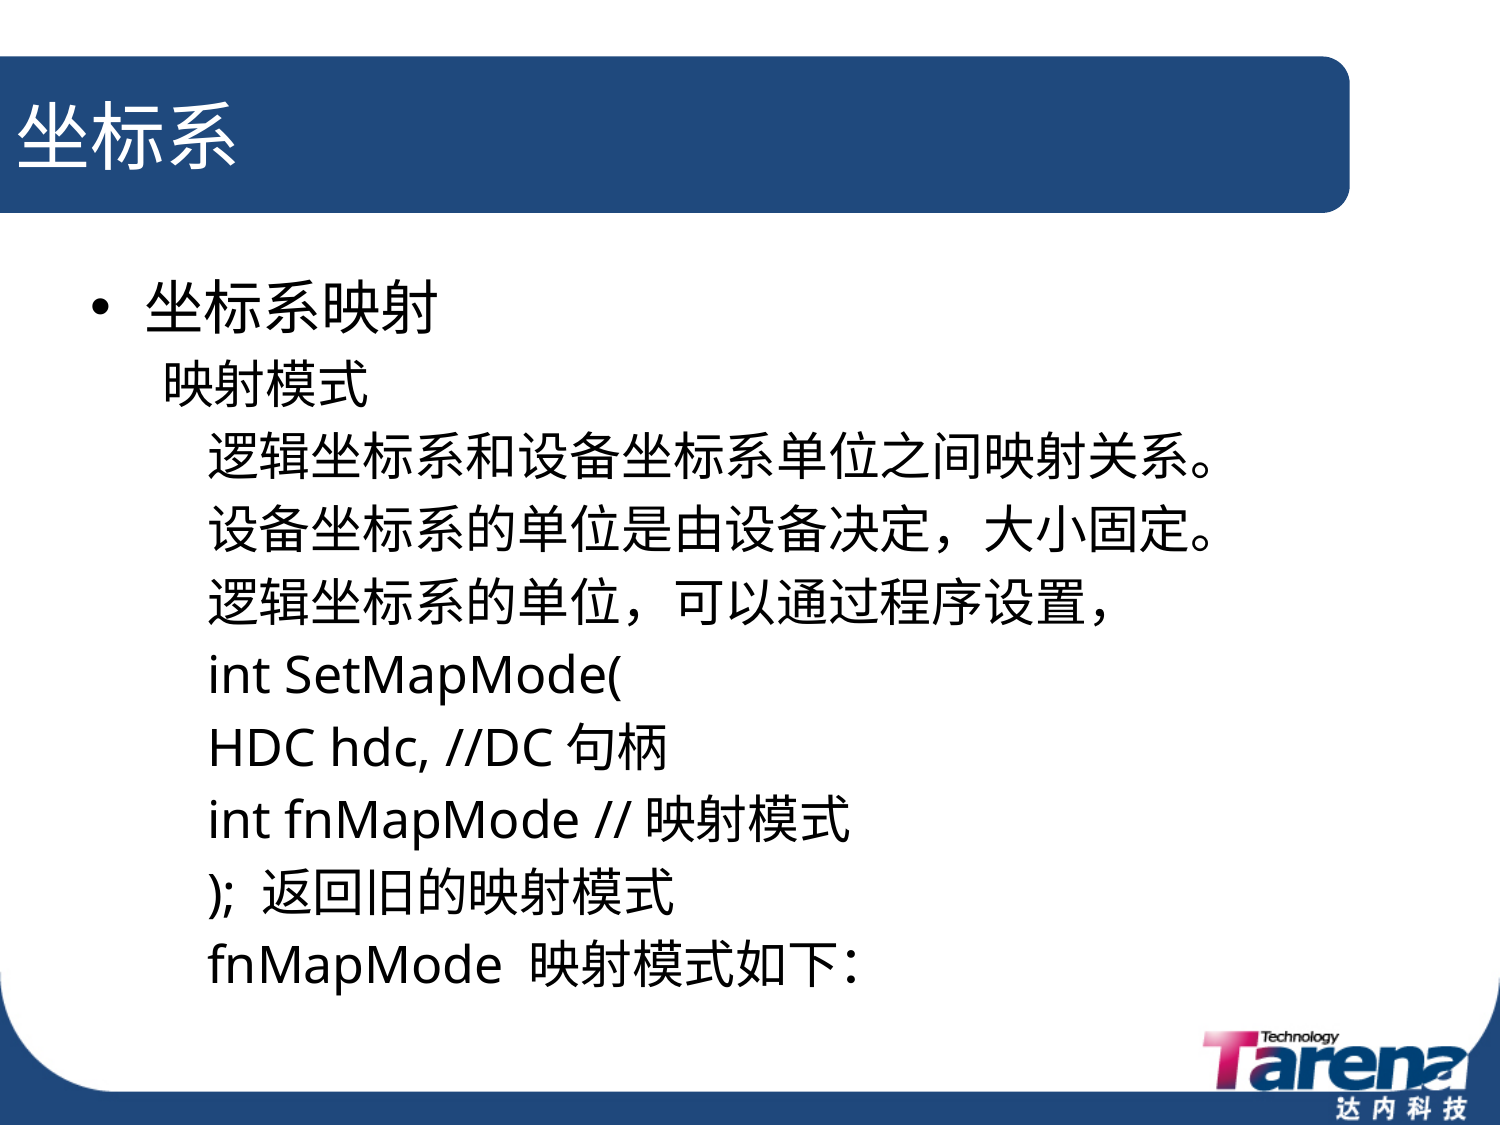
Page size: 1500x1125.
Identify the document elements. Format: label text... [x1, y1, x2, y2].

title 坐标系 [0, 58, 1346, 212]
picture [0, 0, 1500, 1125]
list 坐标系映射 映射模式 逻辑坐标系和设备坐标系单位之间映射关系。 设备坐标系的单位是由设备决定，大小固定。 逻辑坐标系的单位，可以通过程序设置， int SetMapMode( HDC hdc, //DC句柄 int fnMapMode //映射模式 ); 返回旧的映射模式 fnMapMode 映射模式如下： [74, 262, 1426, 1006]
